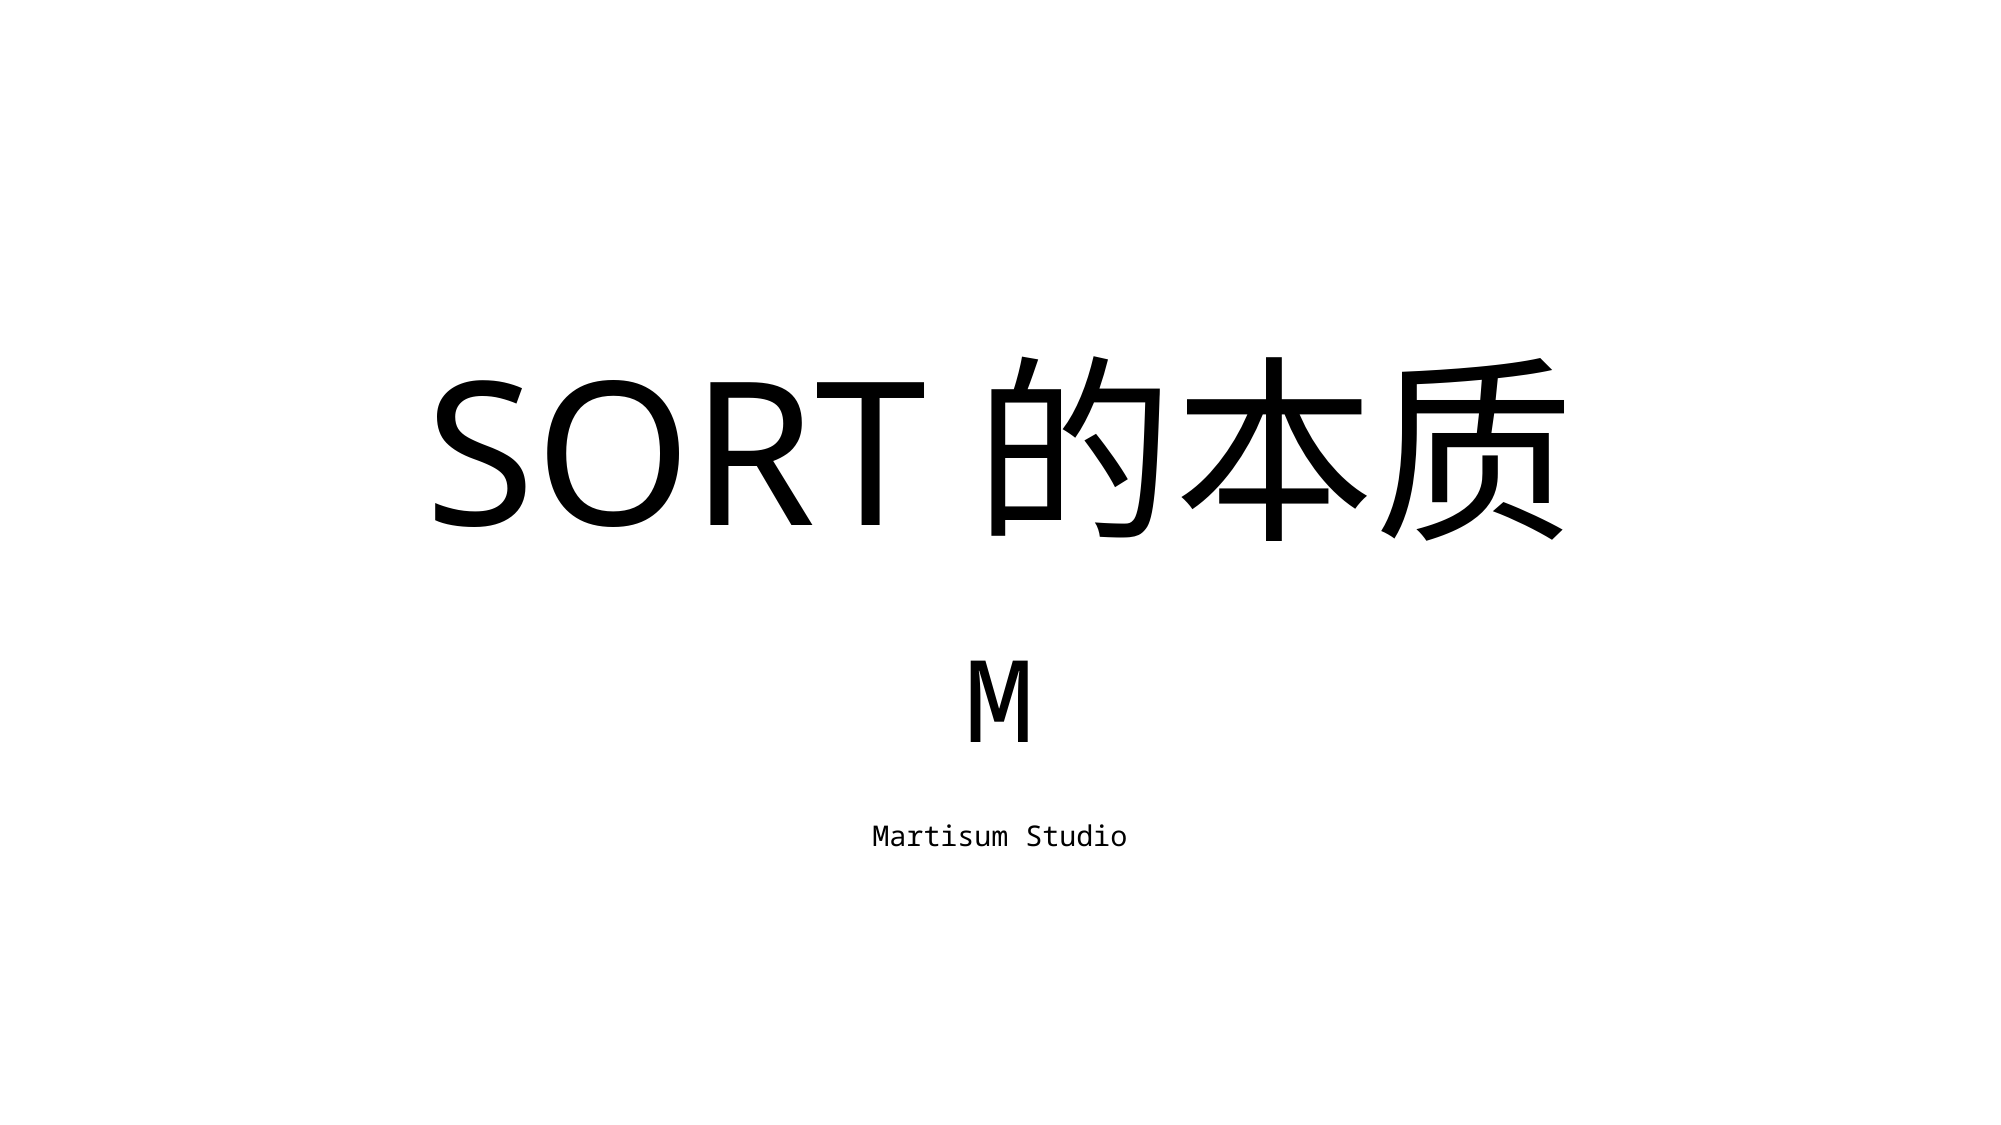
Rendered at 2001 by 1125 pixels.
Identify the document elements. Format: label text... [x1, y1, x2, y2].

subtitle M Martisum Studio [249, 590, 1750, 863]
title SORT的本质 [249, 184, 1750, 576]
